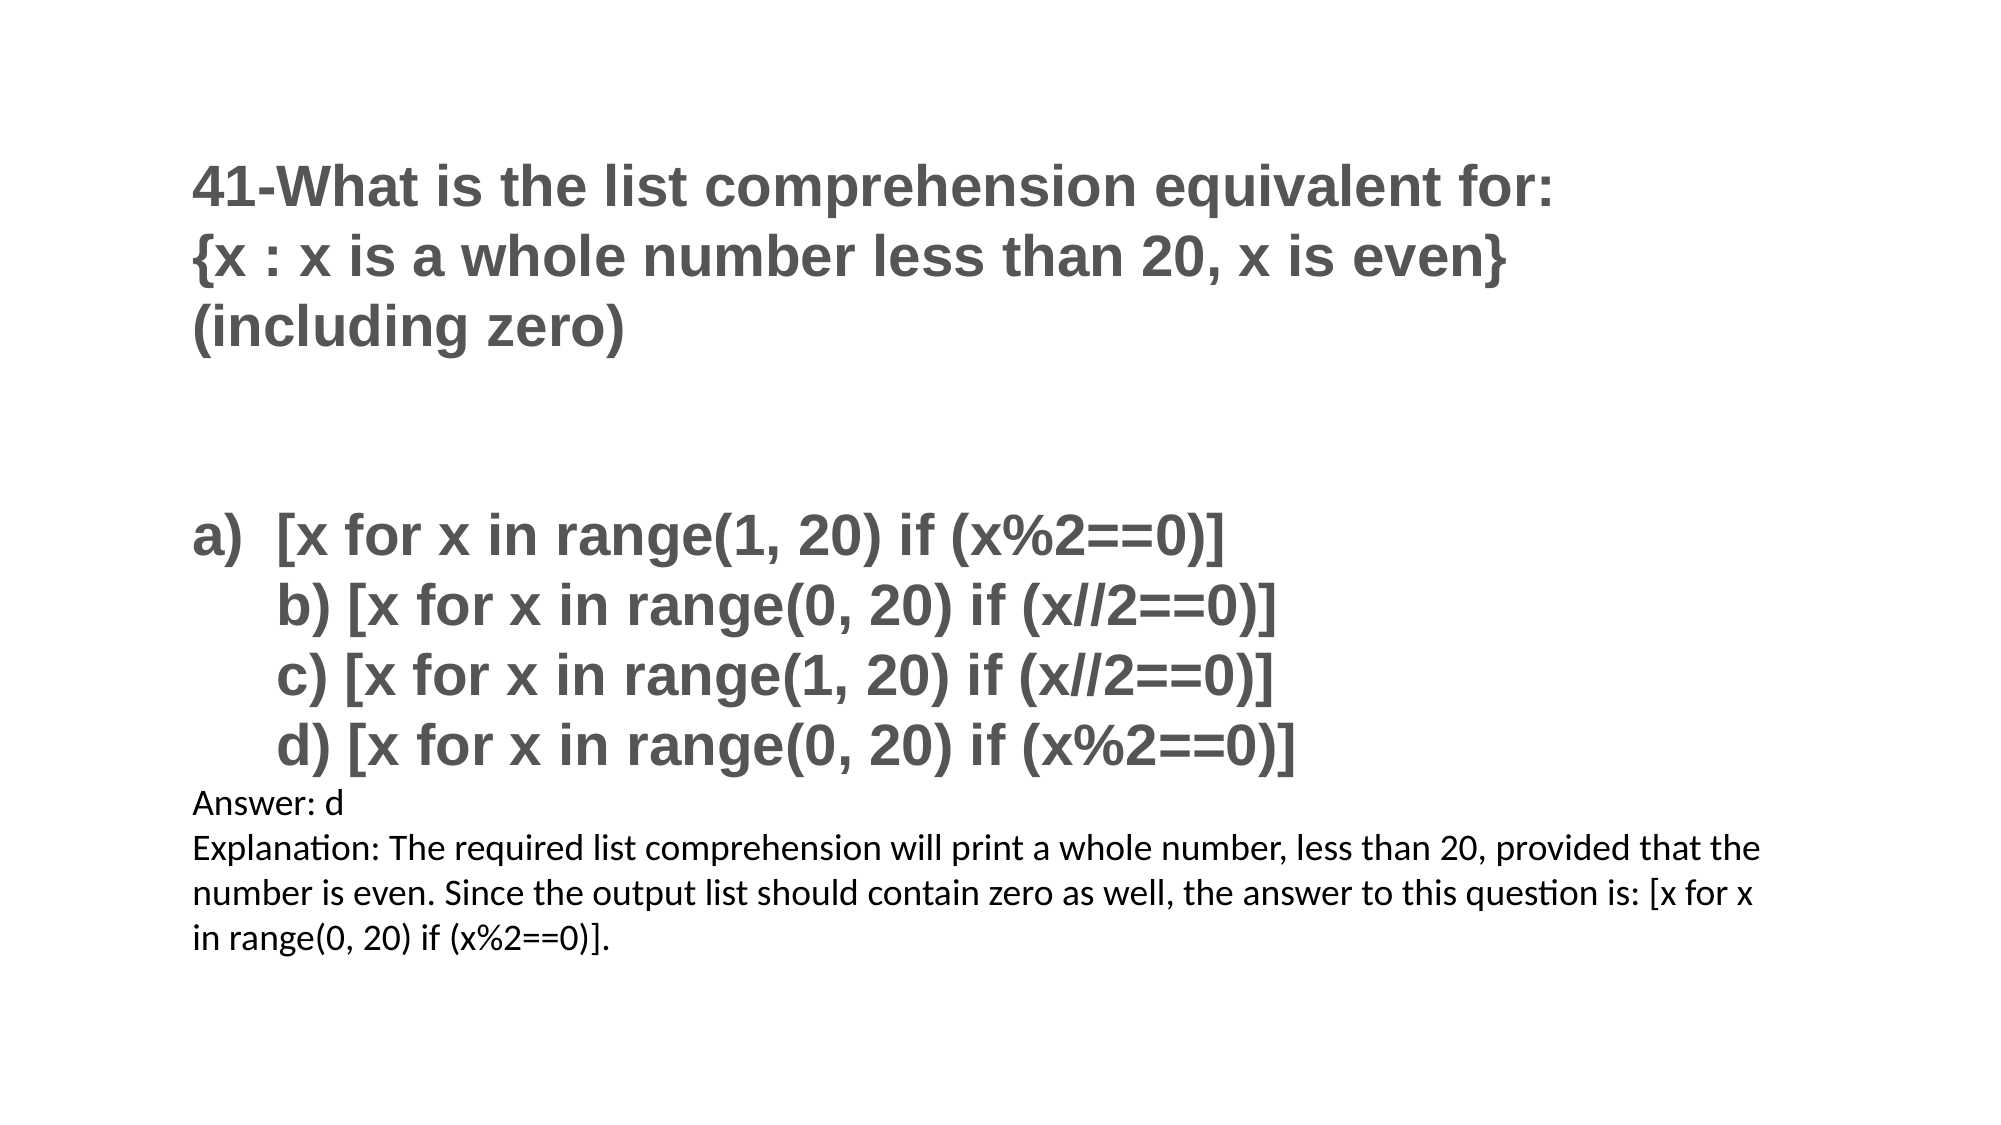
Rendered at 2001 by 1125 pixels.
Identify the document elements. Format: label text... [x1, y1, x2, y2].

text_box 41-What is the list comprehension equivalent for: {x : x is a whole number less than 20, x is even} (including zero) [x for x in range(1, 20) if (x%2==0)] b) [x for x in range(0, 20) if (x//2==0)] c) [x for x in range(1, 20) if (x//2==0)] d) [x for x in range(0, 20) if (x%2==0)] Answer: d Explanation: The required list comprehension will print a whole number, less than 20, provided that the number is even. Since the output list should contain zero as well, the answer to this question is: [x for x in range(0, 20) if (x%2==0)]. [177, 140, 1786, 965]
